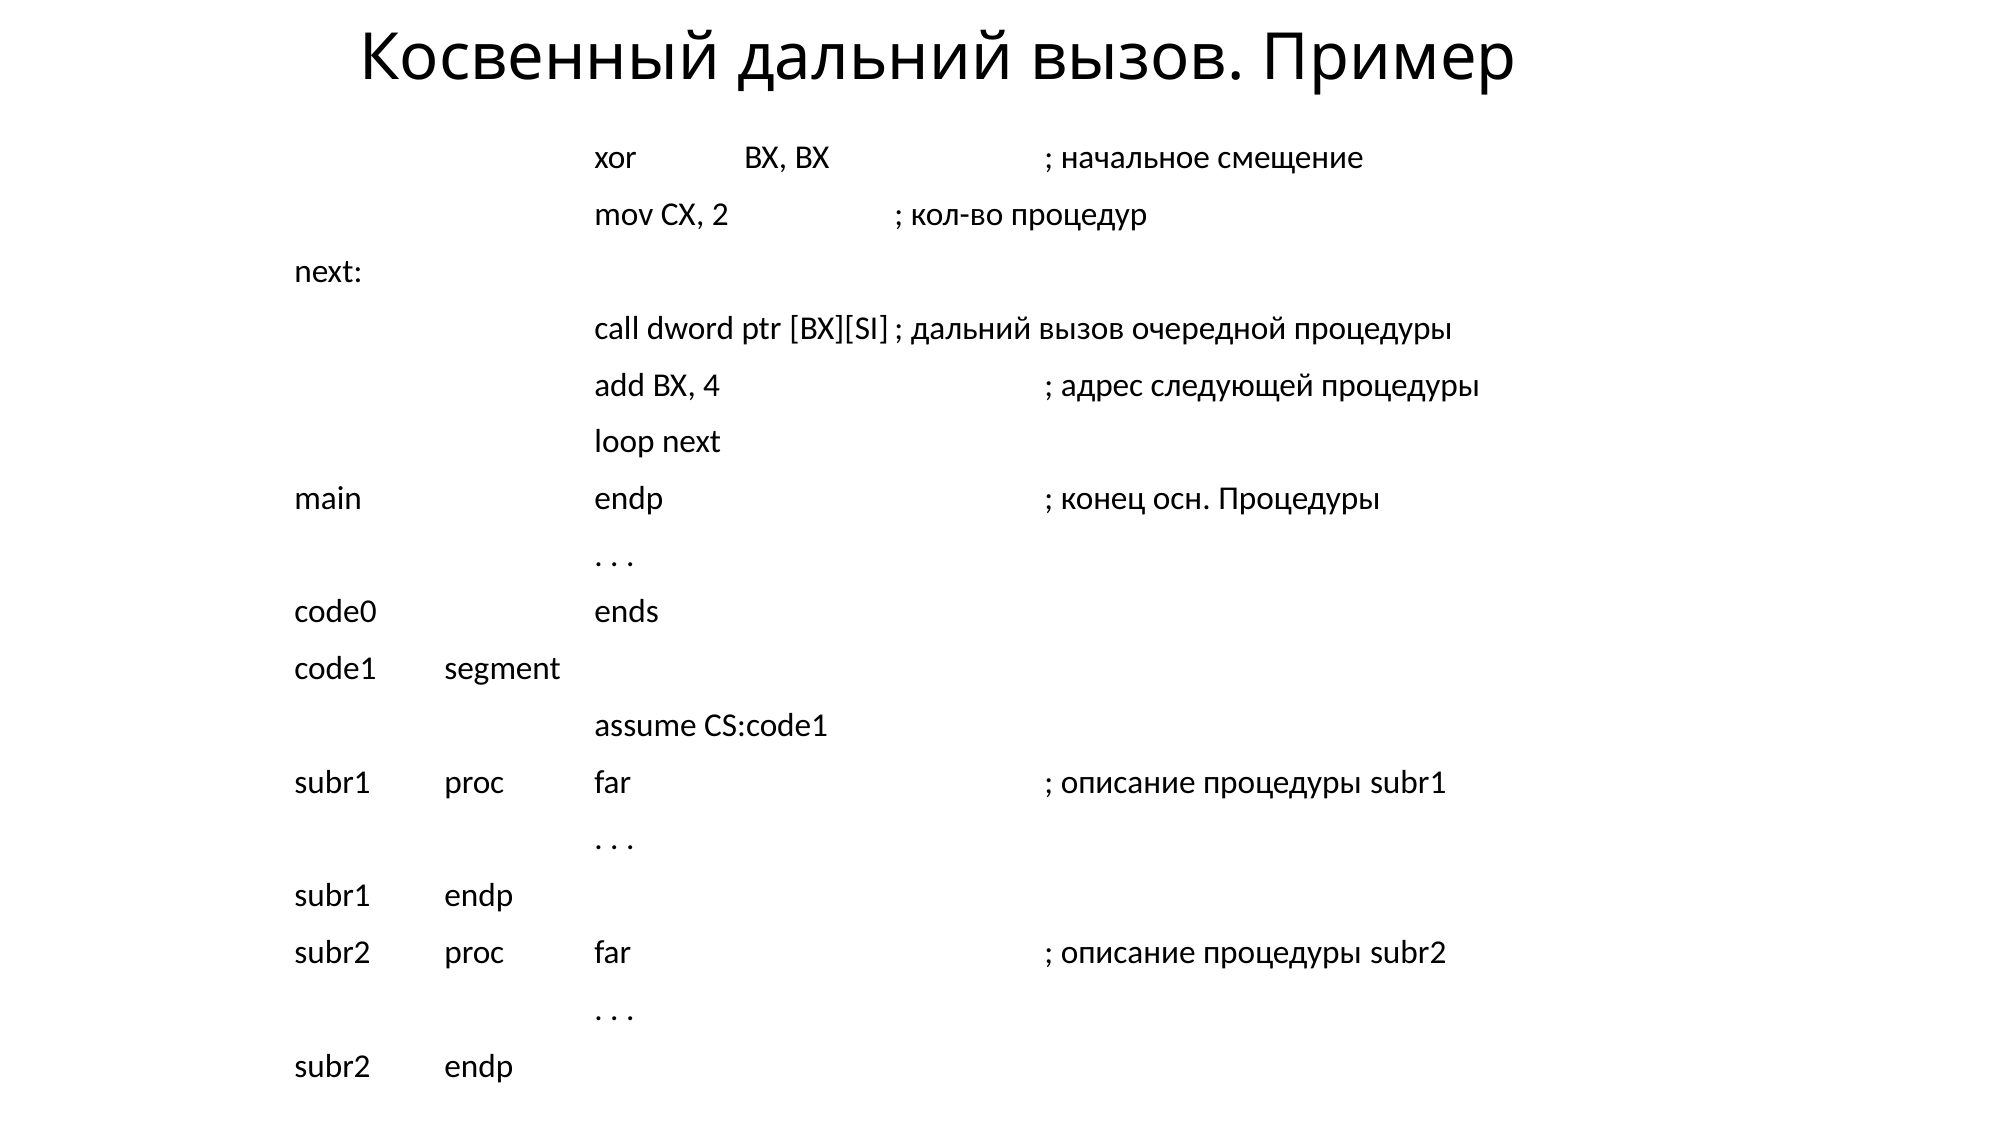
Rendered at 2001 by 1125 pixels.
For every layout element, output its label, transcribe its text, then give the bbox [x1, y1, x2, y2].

list xor BX, BX ; начальное смещение mov CX, 2 ; кол-во процедур next: call dword ptr [BX][SI] ; дальний вызов очередной процедуры add BX, 4 ; адрес следующей процедуры loop next main endp ; конец осн. Процедуры . . . code0 ends code1 segment assume CS:code1 subr1 proc far ; описание процедуры subr1 . . . subr1 endp subr2 proc far ; описание процедуры subr2 . . . subr2 endp . . . code1 ends [279, 132, 1686, 1118]
title Косвенный дальний вызов. Пример [326, 0, 1552, 117]
